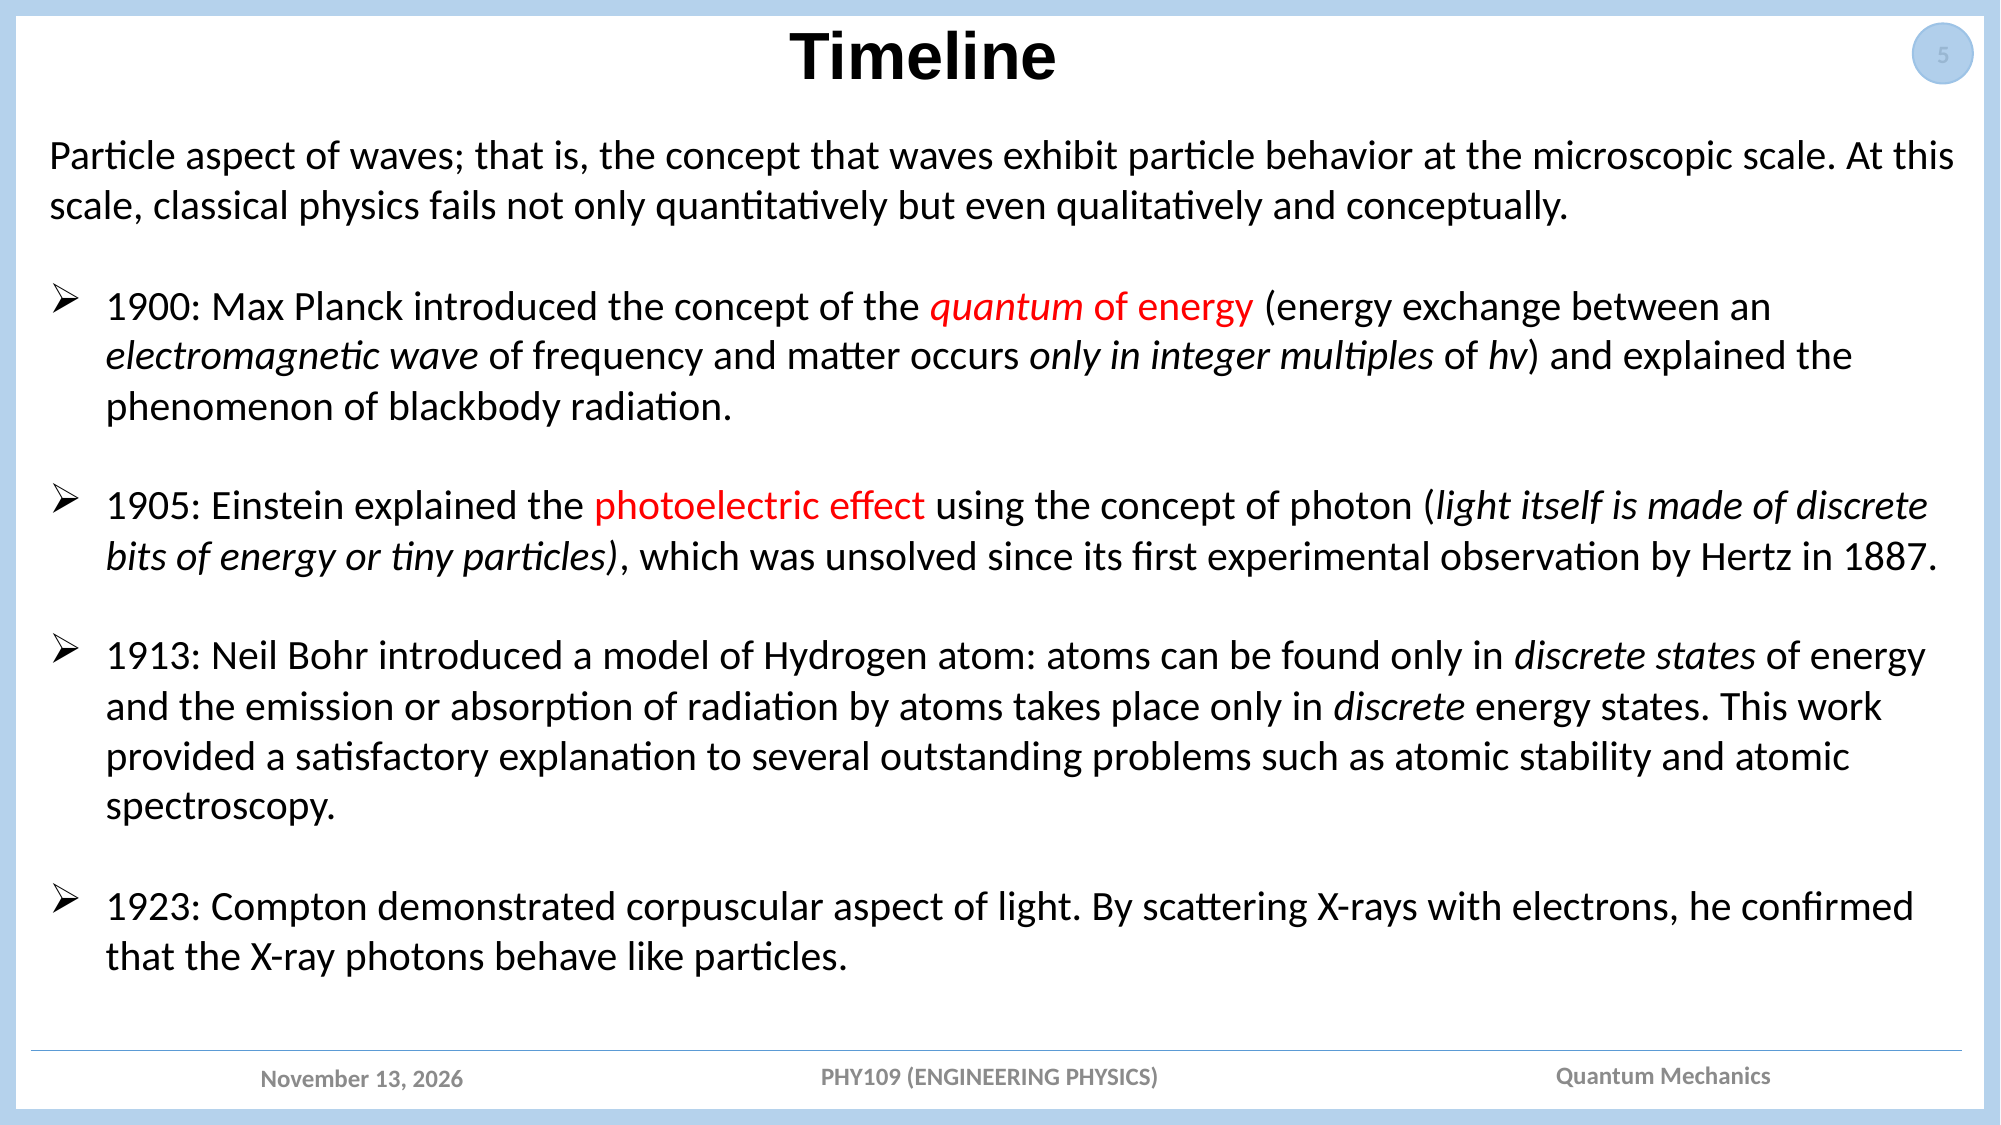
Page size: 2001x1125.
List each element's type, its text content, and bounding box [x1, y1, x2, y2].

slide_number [137, 1047, 588, 1108]
slide_number 5 [1897, 23, 1965, 84]
footer PHY109 (ENGINEERING PHYSICS) [652, 1044, 1328, 1105]
text_box Particle aspect of waves; that is, the concept that waves exhibit particle behavior at the microscopic scale. At this scale, classical physics fails not only quantitatively but even qualitatively and conceptually. 1900: Max Planck introduced the concept of the quantum of energy (energy exchange between an electromagnetic wave of frequency and matter occurs only in integer multiples of hv) and explained the phenomenon of blackbody radiation. 1905: Einstein explained the photoelectric effect using the concept of photon (light itself is made of discrete bits of energy or tiny particles), which was unsolved since its first experimental observation by Hertz in 1887. 1913: Neil Bohr introduced a model of Hydrogen atom: atoms can be found only in discrete states of energy and the emission or absorption of radiation by atoms takes place only in discrete energy states. This work provided a satisfactory explanation to several outstanding problems such as atomic stability and atomic spectroscopy. 1923: Compton demonstrated corpuscular aspect of light. By scattering X-rays with electrons, he confirmed that the X-ray photons behave like particles. [34, 120, 1974, 1036]
text_box Timeline [774, 5, 1074, 101]
